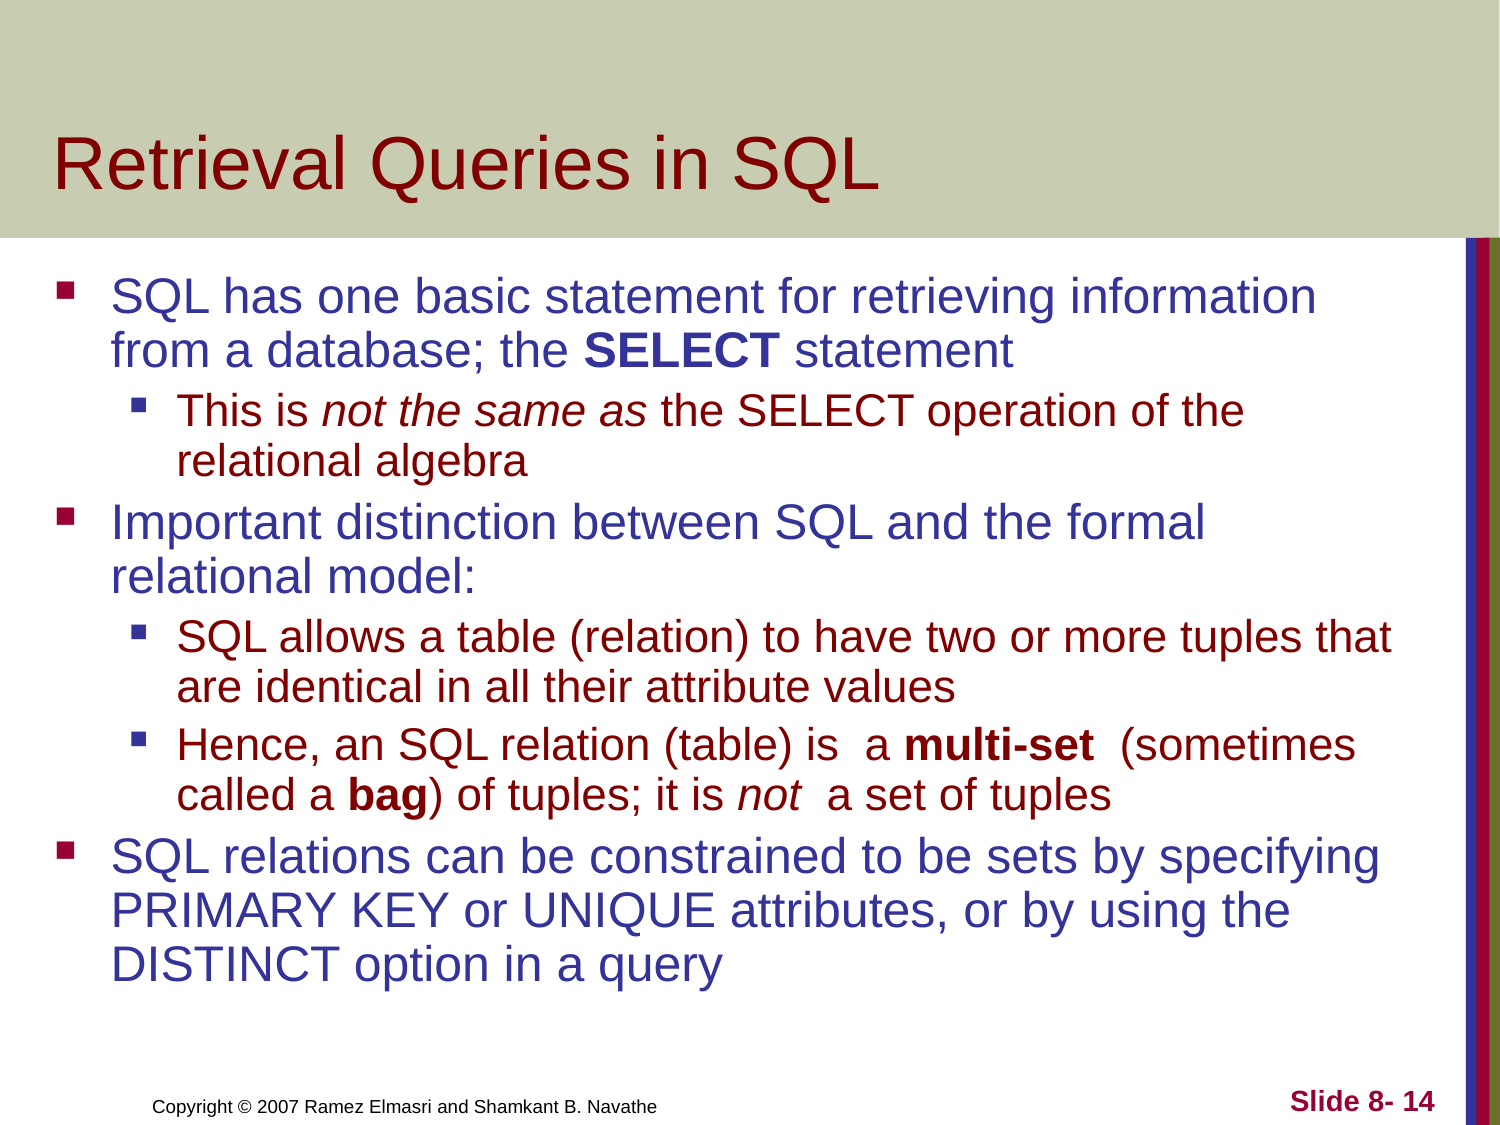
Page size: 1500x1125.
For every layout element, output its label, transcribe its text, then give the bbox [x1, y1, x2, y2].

list SQL has one basic statement for retrieving information from a database; the SELECT statement This is not the same as the SELECT operation of the relational algebra Important distinction between SQL and the formal relational model: SQL allows a table (relation) to have two or more tuples that are identical in all their attribute values Hence, an SQL relation (table) is a multi-set (sometimes called a bag) of tuples; it is not a set of tuples SQL relations can be constrained to be sets by specifying PRIMARY KEY or UNIQUE attributes, or by using the DISTINCT option in a query [39, 262, 1400, 1013]
slide_number Slide 8- 14 [1137, 1050, 1450, 1125]
title Retrieval Queries in SQL [37, 49, 1317, 213]
